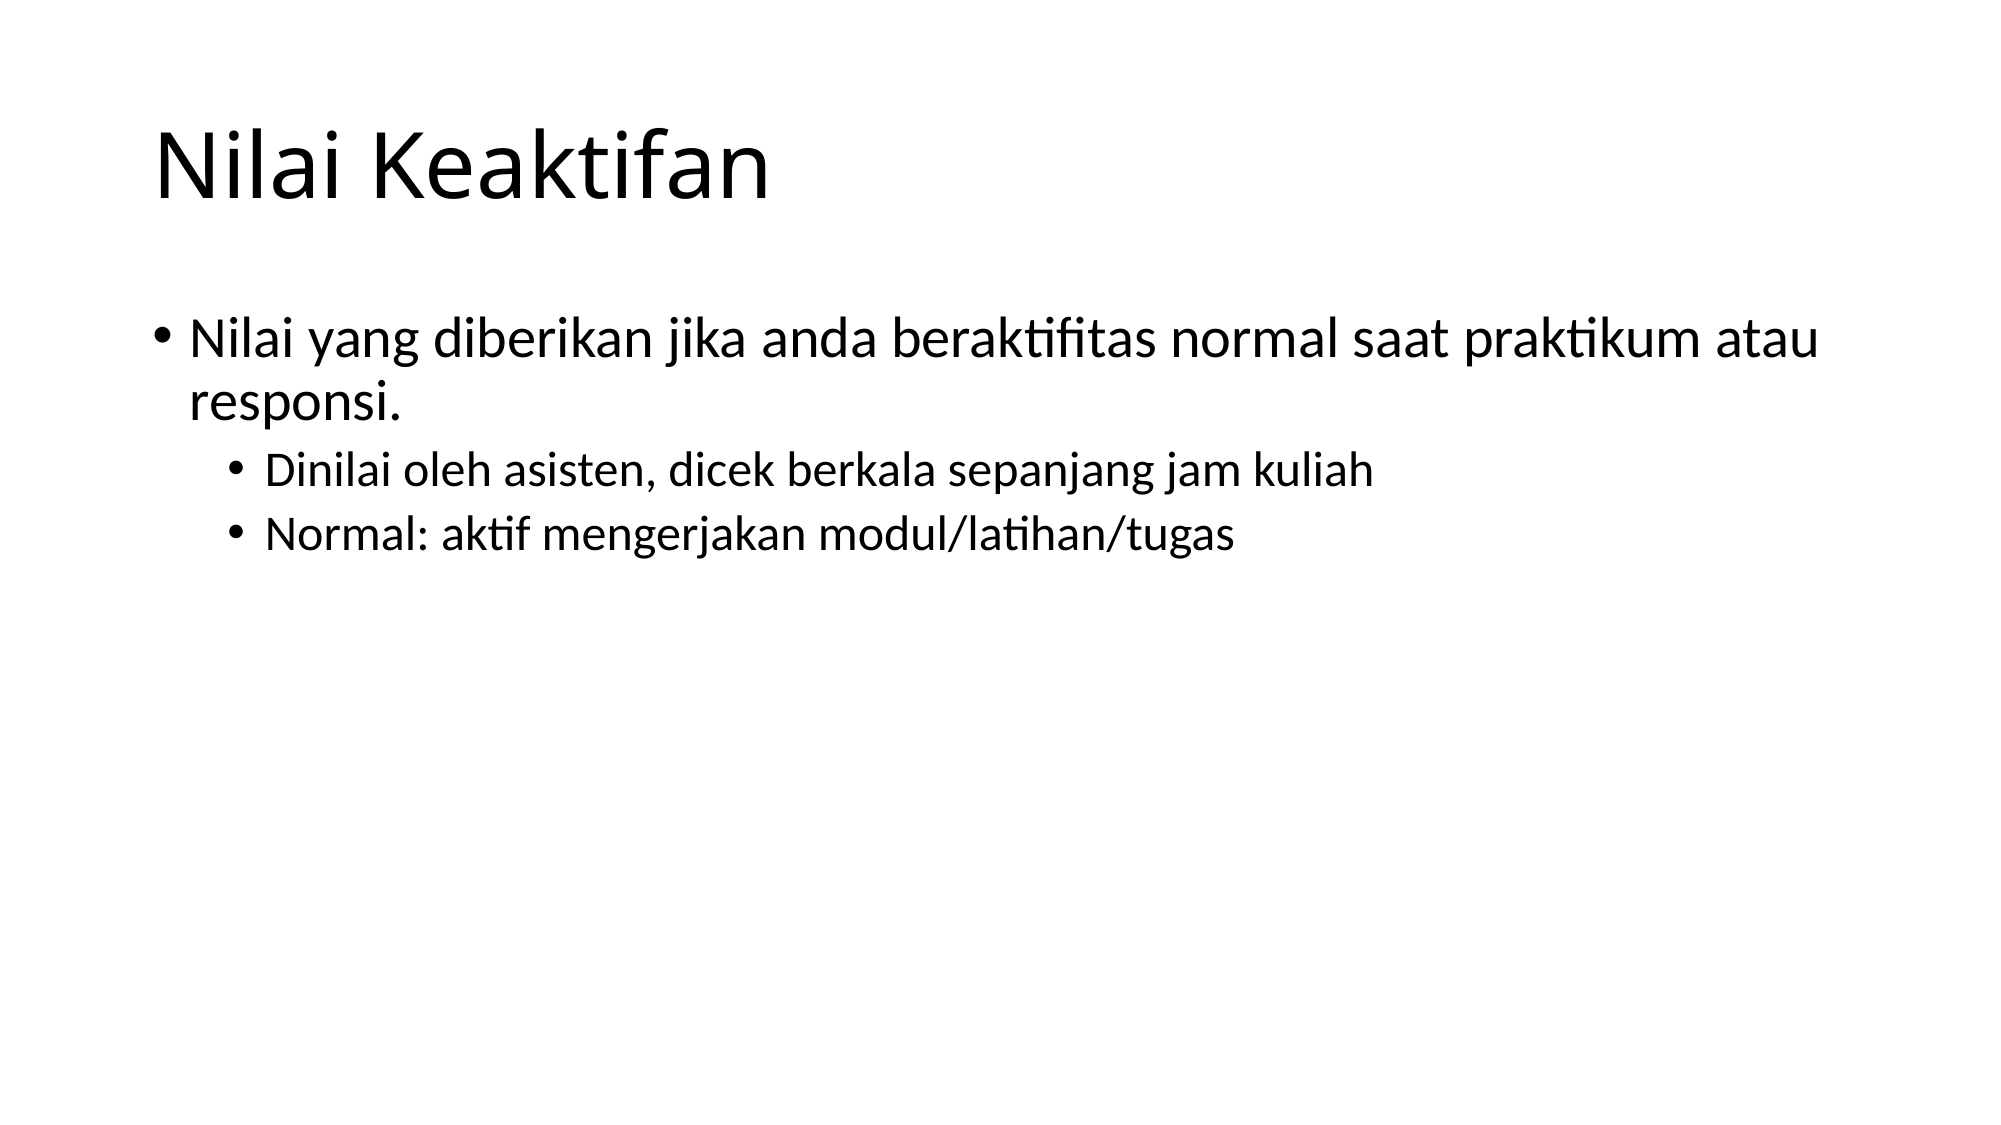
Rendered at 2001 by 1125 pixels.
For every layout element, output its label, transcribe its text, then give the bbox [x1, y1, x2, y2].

title Nilai Keaktifan [137, 59, 1863, 278]
list Nilai yang diberikan jika anda beraktifitas normal saat praktikum atau responsi. Dinilai oleh asisten, dicek berkala sepanjang jam kuliah Normal: aktif mengerjakan modul/latihan/tugas [137, 299, 1863, 1014]
